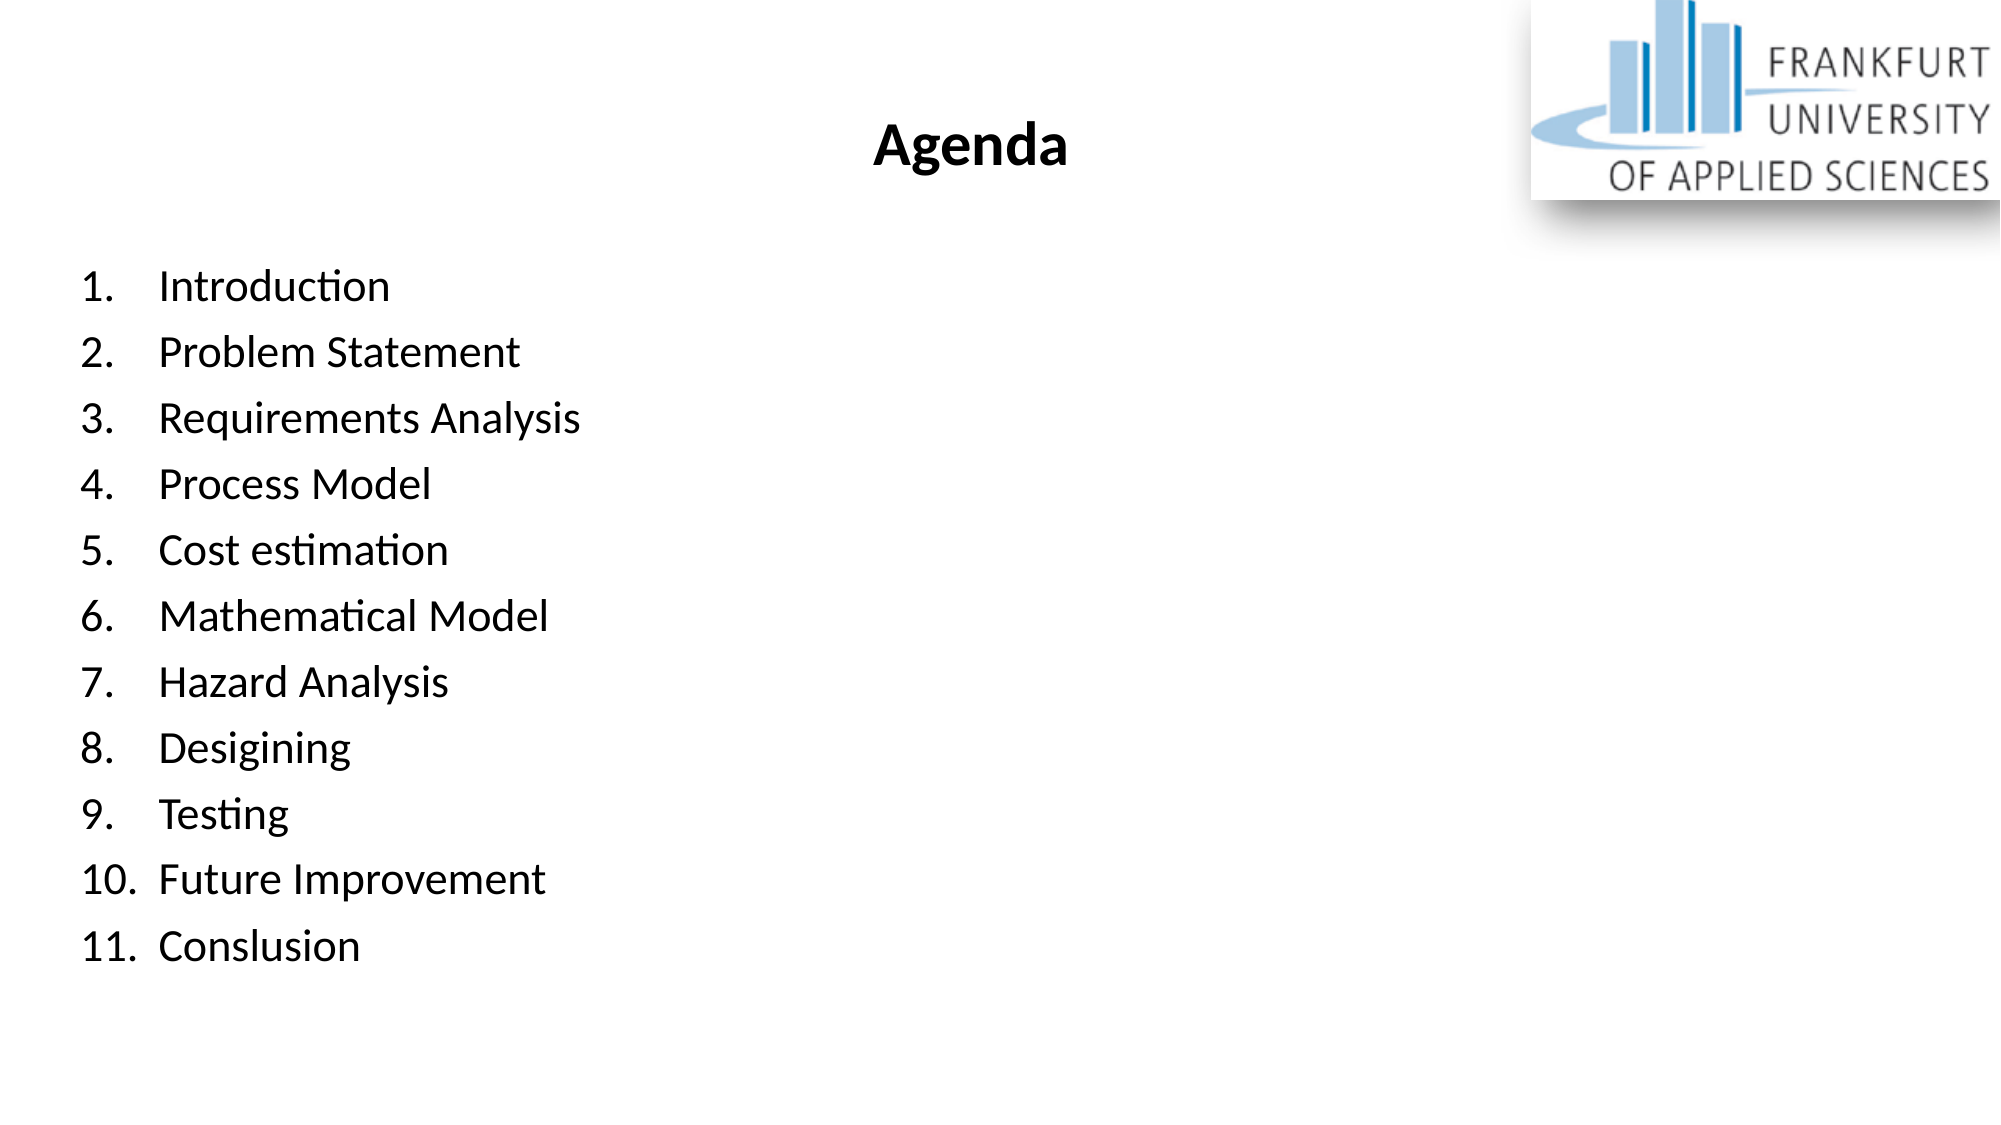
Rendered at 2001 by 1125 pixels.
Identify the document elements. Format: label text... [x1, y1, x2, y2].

picture [1531, 0, 2000, 200]
list Agenda Introduction Problem Statement Requirements Analysis Process Model Cost estimation Mathematical Model Hazard Analysis Desigining Testing Future Improvement Conslusion [65, 104, 1878, 990]
